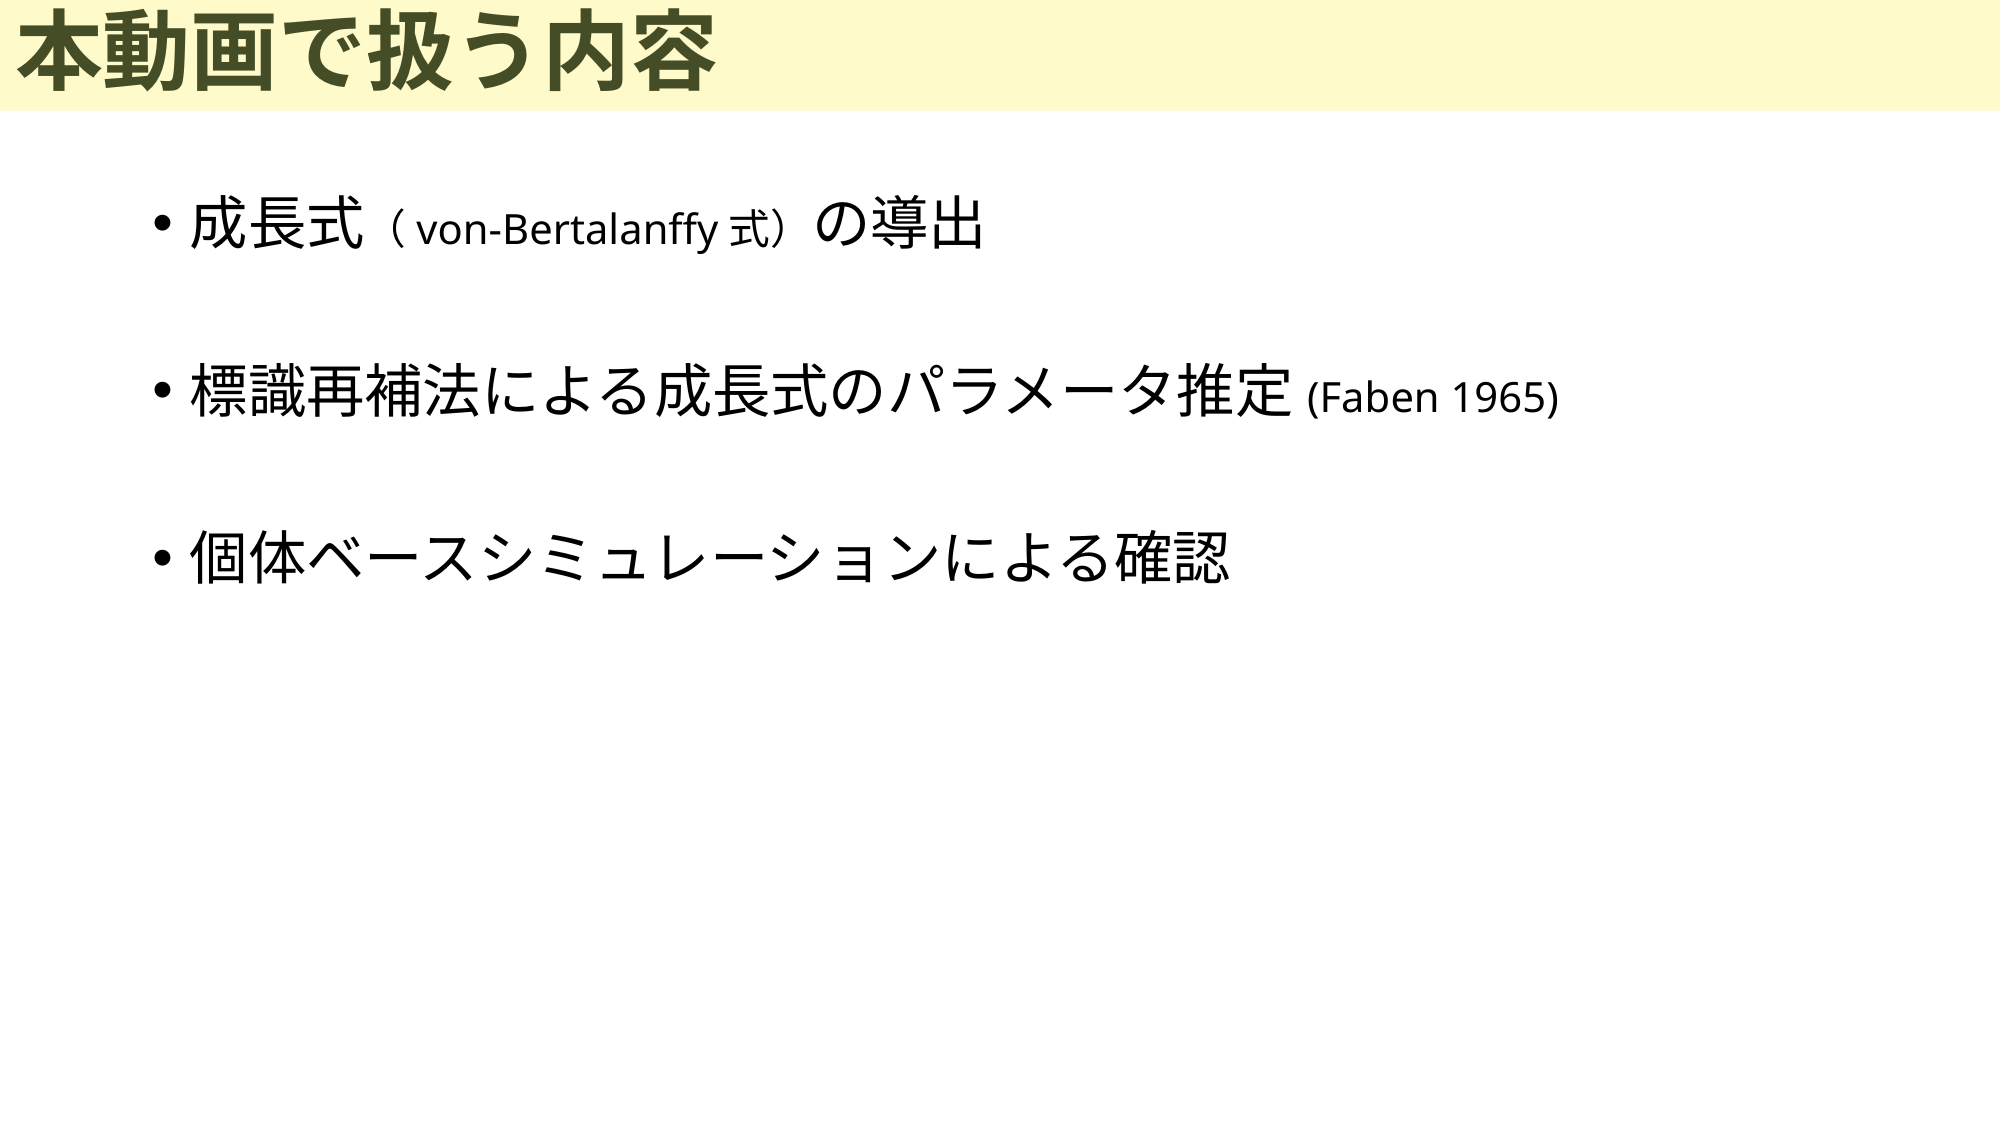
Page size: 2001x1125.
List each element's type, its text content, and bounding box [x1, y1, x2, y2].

list 成長式（von-Bertalanffy式）の導出 標識再補法による成長式のパラメータ推定(Faben 1965) 個体ベースシミュレーションによる確認 [137, 186, 1863, 1014]
title 本動画で扱う内容 [0, 0, 2000, 111]
